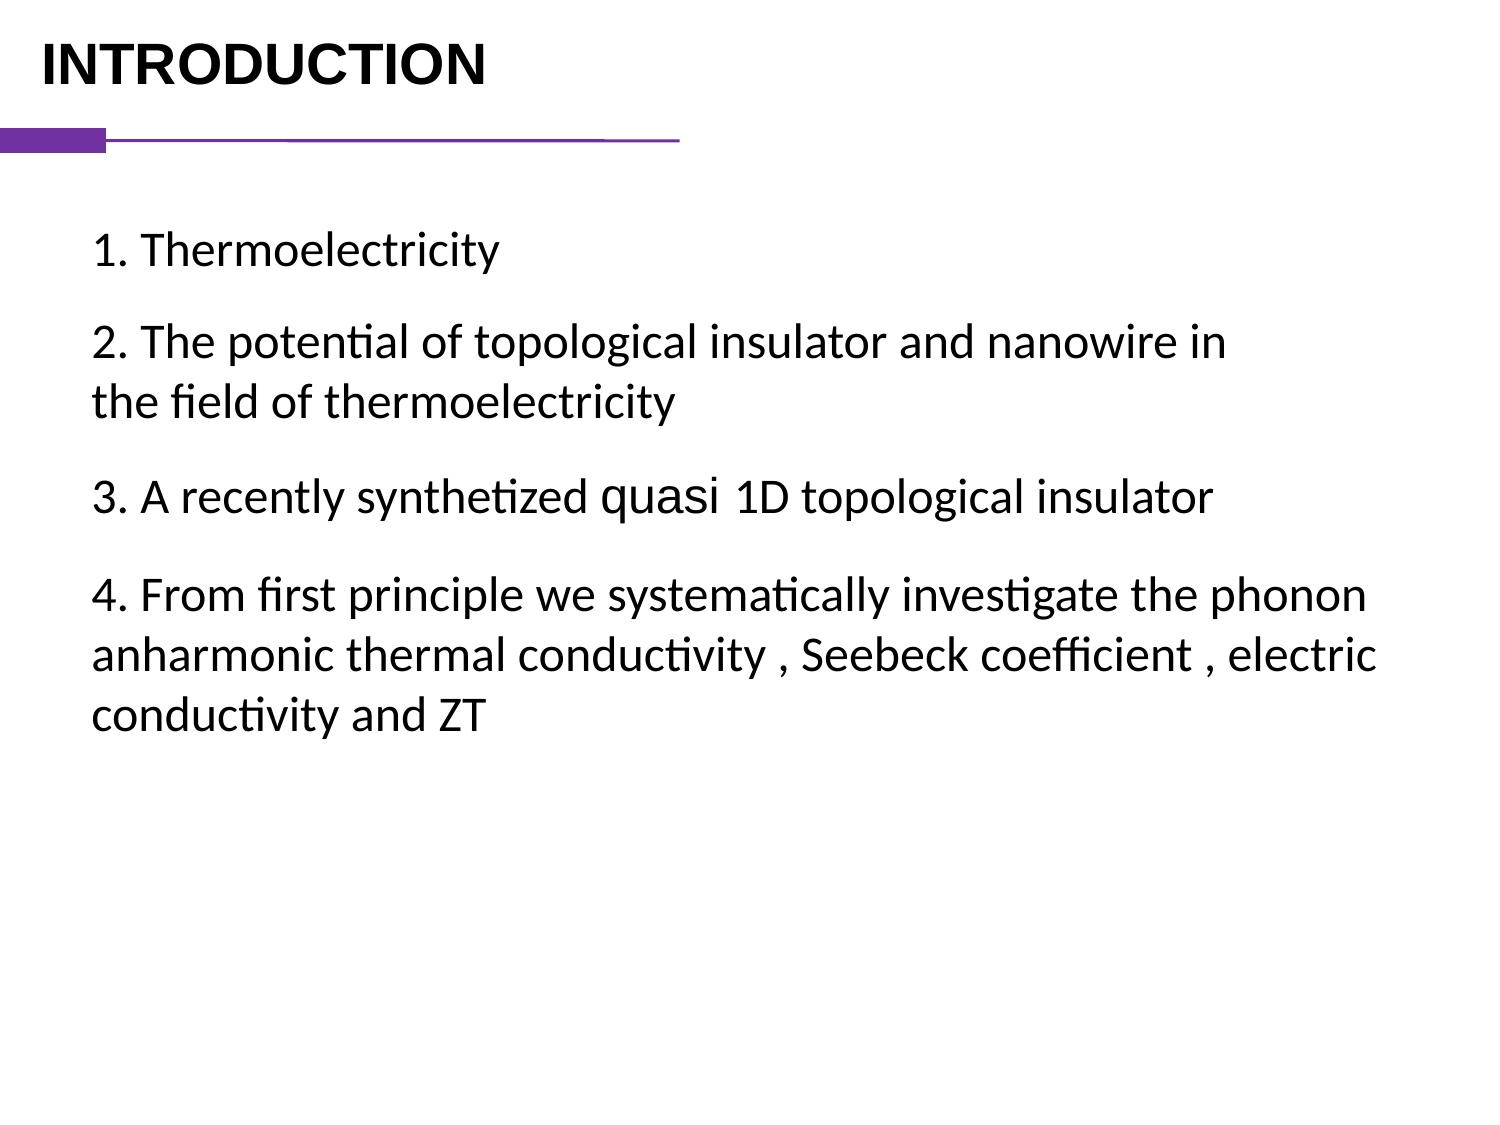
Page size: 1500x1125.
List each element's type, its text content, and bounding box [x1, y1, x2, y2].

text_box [0, 128, 680, 153]
text_box 2. The potential of topological insulator and nanowire in the field of thermoelectricity [76, 301, 1294, 436]
text_box 4. From first principle we systematically investigate the phonon anharmonic thermal conductivity , Seebeck coefficient , electric conductivity and ZT [76, 553, 1447, 749]
text_box INTRODUCTION [26, 19, 503, 104]
text_box 1. Thermoelectricity [76, 208, 1294, 284]
